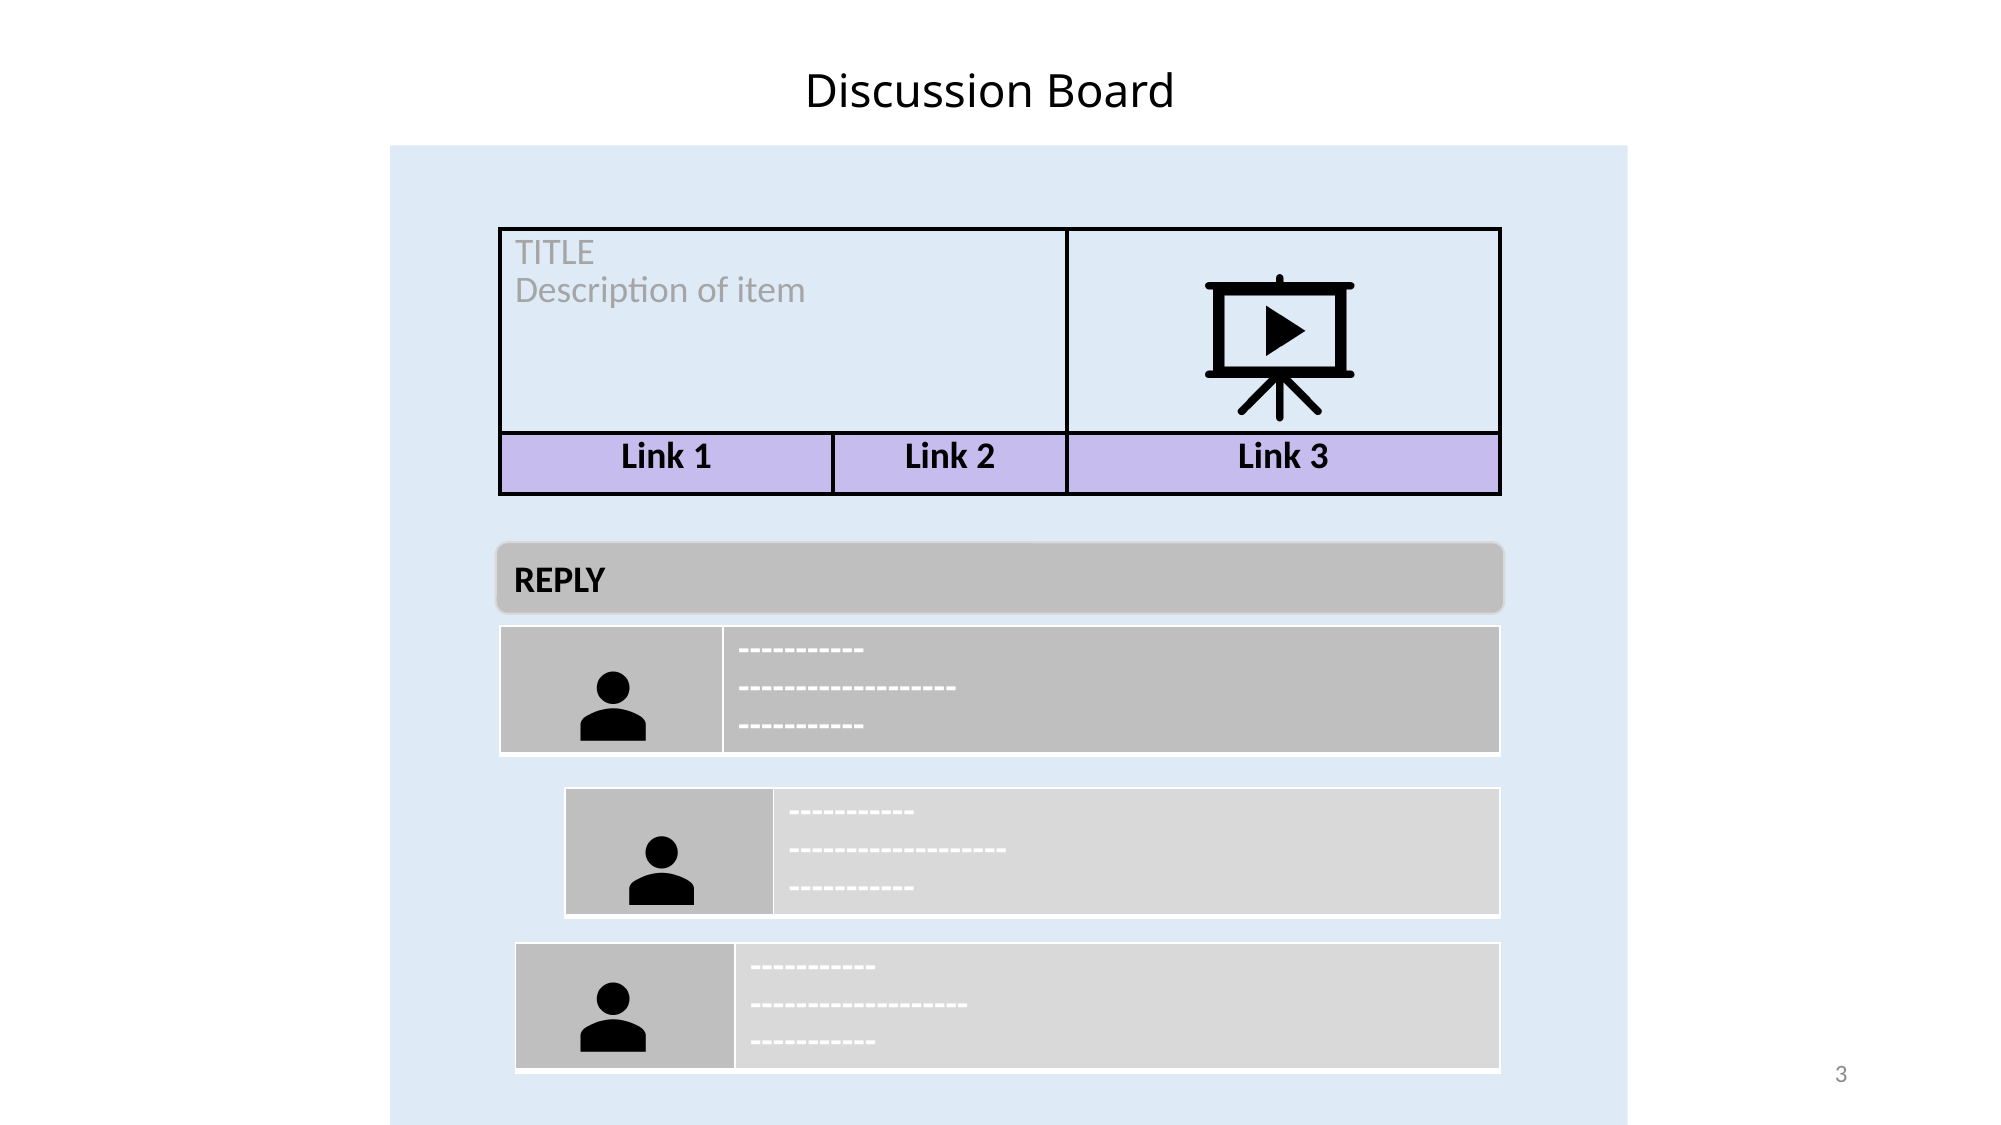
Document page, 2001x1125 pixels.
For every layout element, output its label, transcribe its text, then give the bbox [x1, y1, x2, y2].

title Discussion Board [353, 59, 1628, 125]
picture [564, 657, 662, 755]
table_header ----------- ------------------- ----------- [774, 789, 1499, 914]
text_box [389, 144, 1629, 1125]
table_cell Link 1 [502, 435, 831, 492]
table_header TITLE Description of item [502, 231, 1065, 431]
table_header ----------- ------------------- ----------- [724, 627, 1499, 752]
table_header [516, 944, 734, 1068]
slide_number 3 [1412, 1042, 1863, 1103]
picture [1185, 252, 1374, 441]
table_cell Link 2 [835, 435, 1065, 492]
picture [613, 822, 710, 919]
picture [564, 968, 662, 1066]
table_header [566, 789, 773, 914]
table_header [501, 627, 722, 752]
table_header [1069, 231, 1498, 431]
table_cell Link 3 [1069, 435, 1498, 492]
text_box REPLY [494, 541, 1506, 615]
table_header ----------- ------------------- ----------- [736, 944, 1499, 1068]
